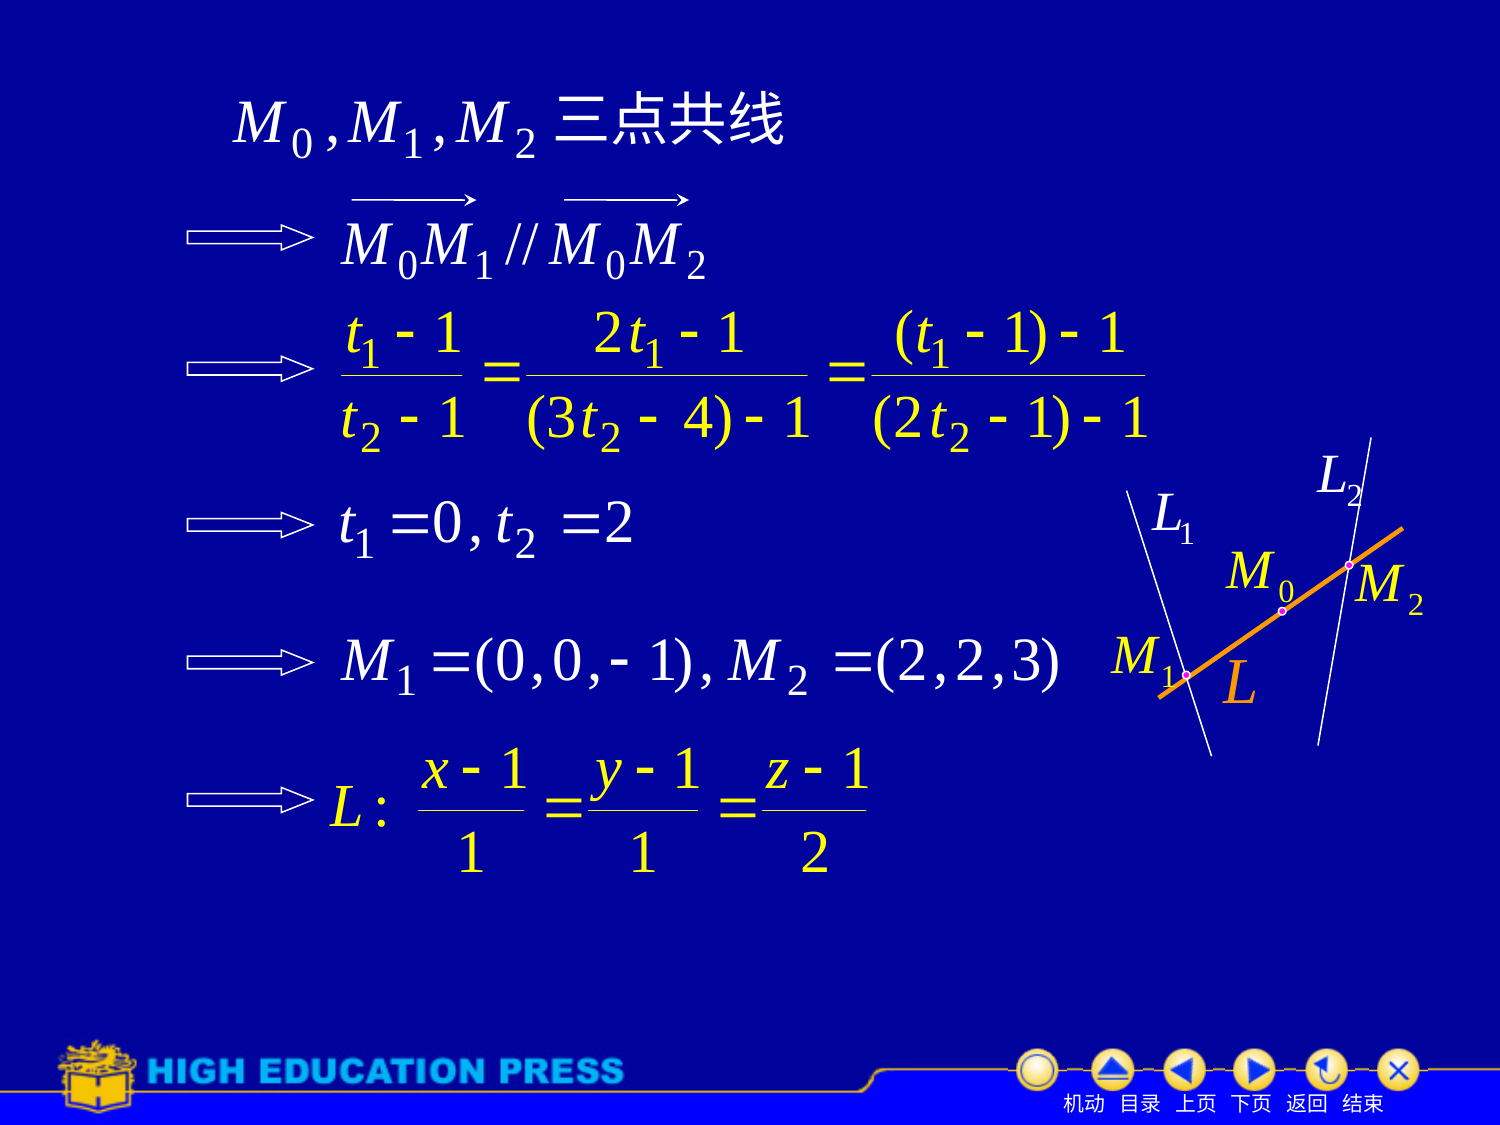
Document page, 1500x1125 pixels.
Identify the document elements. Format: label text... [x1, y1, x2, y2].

text_box [187, 787, 313, 813]
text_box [337, 489, 636, 563]
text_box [324, 737, 869, 878]
text_box [187, 650, 313, 676]
text_box [187, 356, 313, 382]
text_box 机动 目录 上页 下页 返回 结束 [1049, 1082, 1404, 1123]
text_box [337, 627, 1063, 701]
text_box 三点共线 [537, 75, 838, 160]
text_box [187, 512, 313, 538]
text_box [1087, 437, 1429, 757]
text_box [337, 299, 1148, 457]
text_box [229, 89, 538, 163]
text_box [337, 199, 710, 285]
text_box [187, 224, 313, 250]
picture [0, 0, 1500, 1125]
